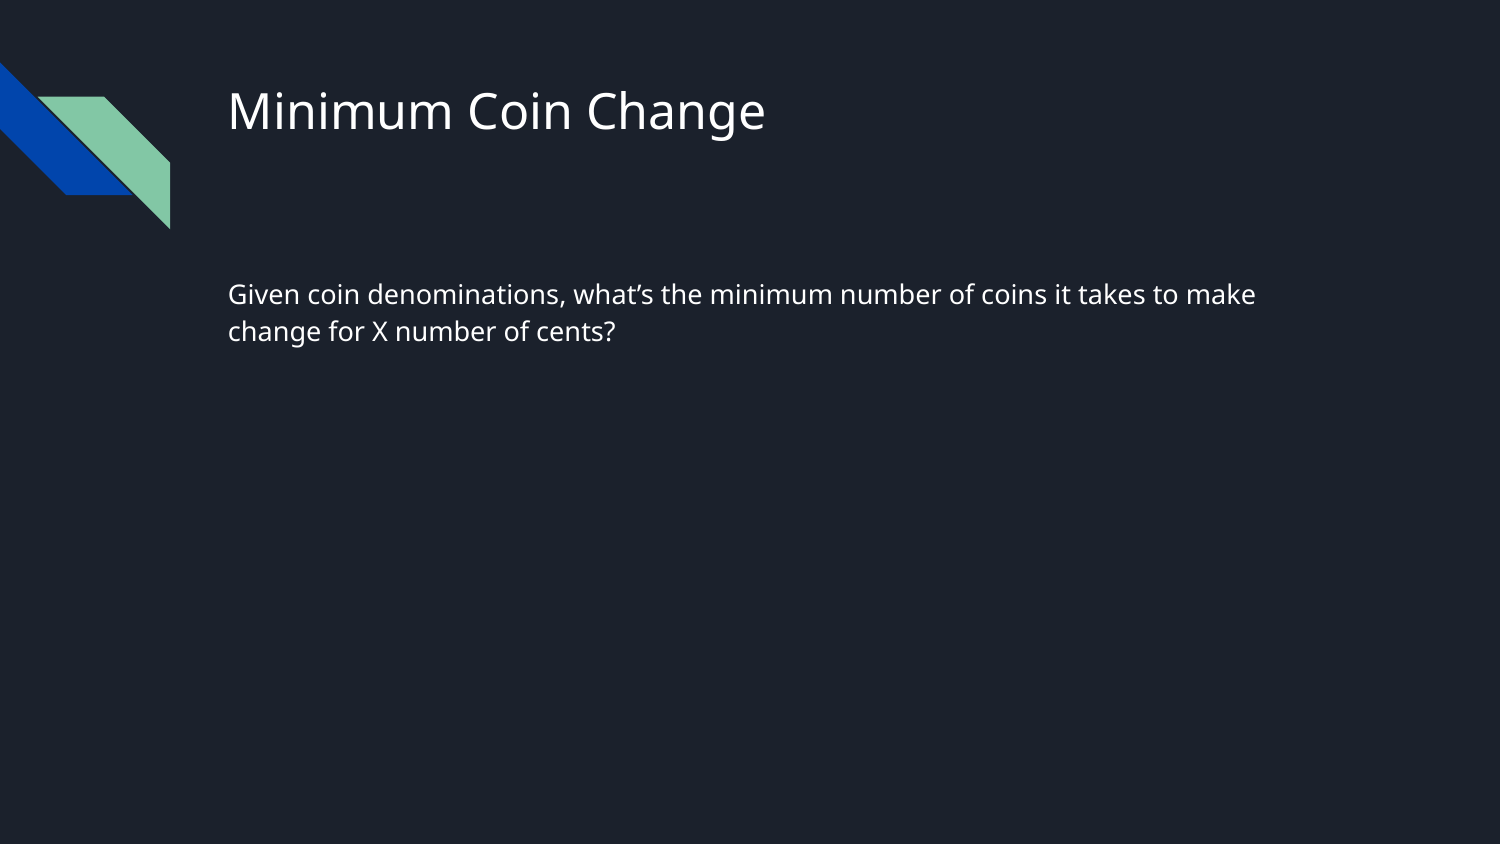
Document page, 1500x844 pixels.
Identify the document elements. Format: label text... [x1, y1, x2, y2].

list Given coin denominations, what’s the minimum number of coins it takes to make change for X number of cents? [212, 257, 1368, 735]
title Minimum Coin Change [212, 64, 1368, 215]
